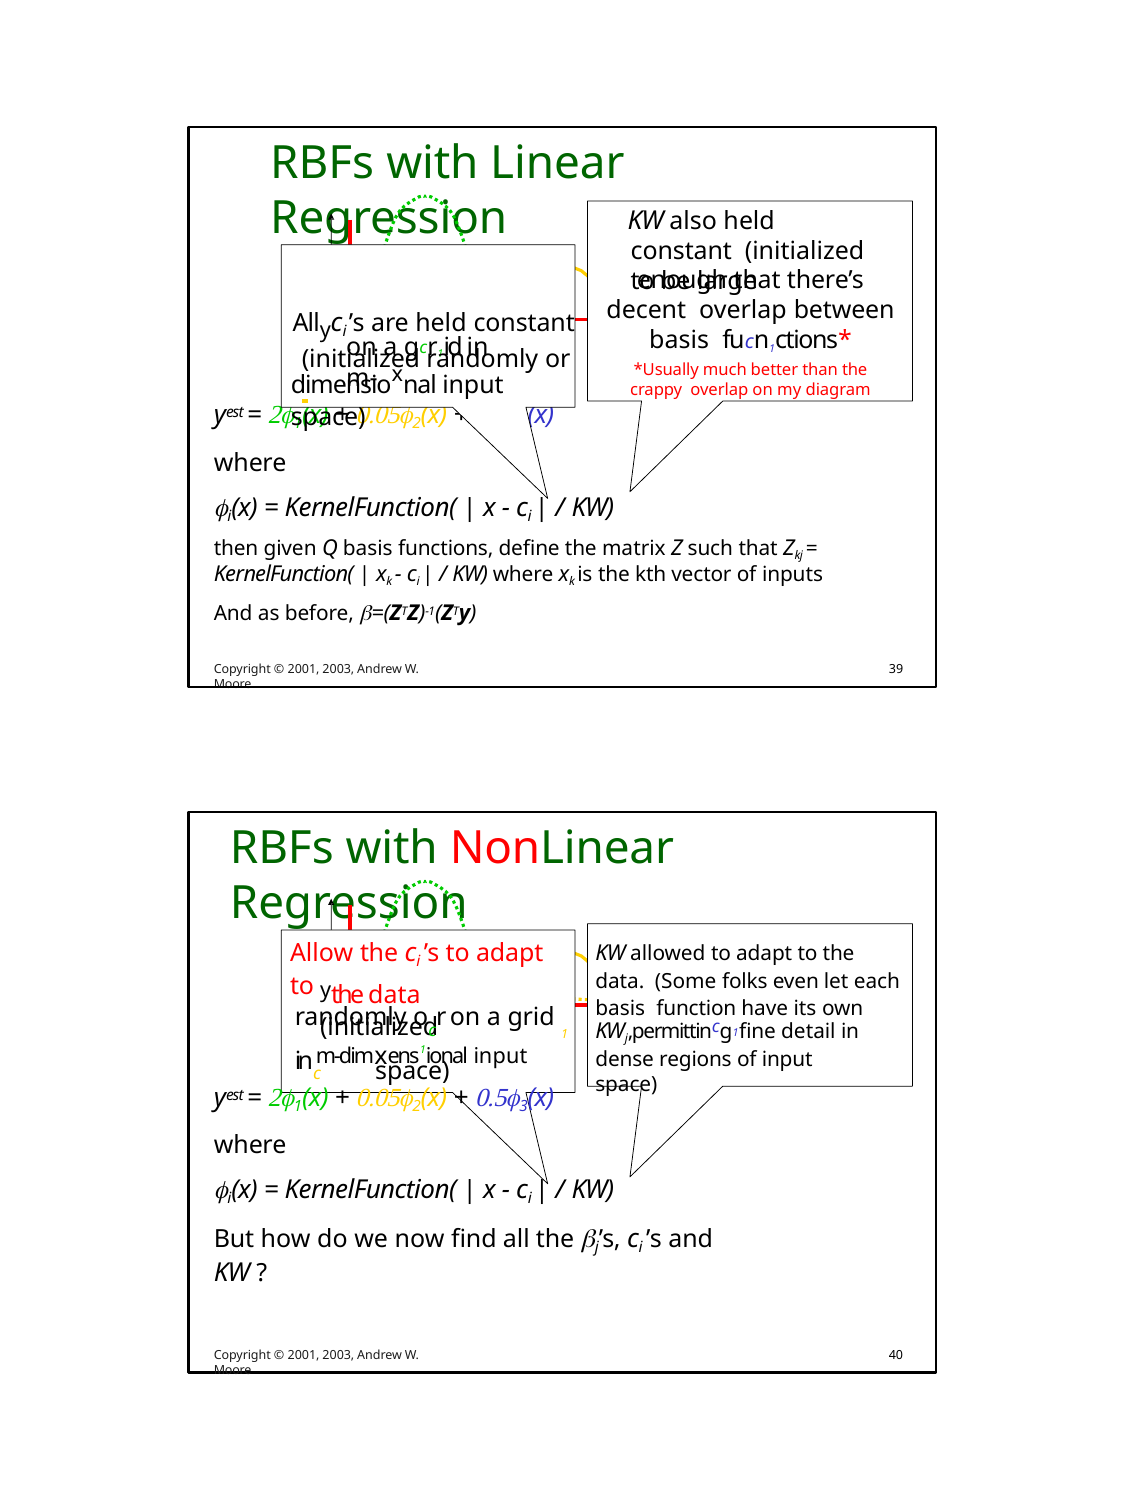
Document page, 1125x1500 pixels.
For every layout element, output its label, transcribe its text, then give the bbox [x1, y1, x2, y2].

text_box [188, 812, 937, 1373]
text_box 40 [886, 1344, 905, 1362]
text_box [188, 126, 937, 688]
text_box Copyright © 2001, 2003, Andrew W. Moore [213, 688, 457, 692]
footer Copyright © 2001, 2003, Andrew W. Moore [211, 1344, 457, 1500]
